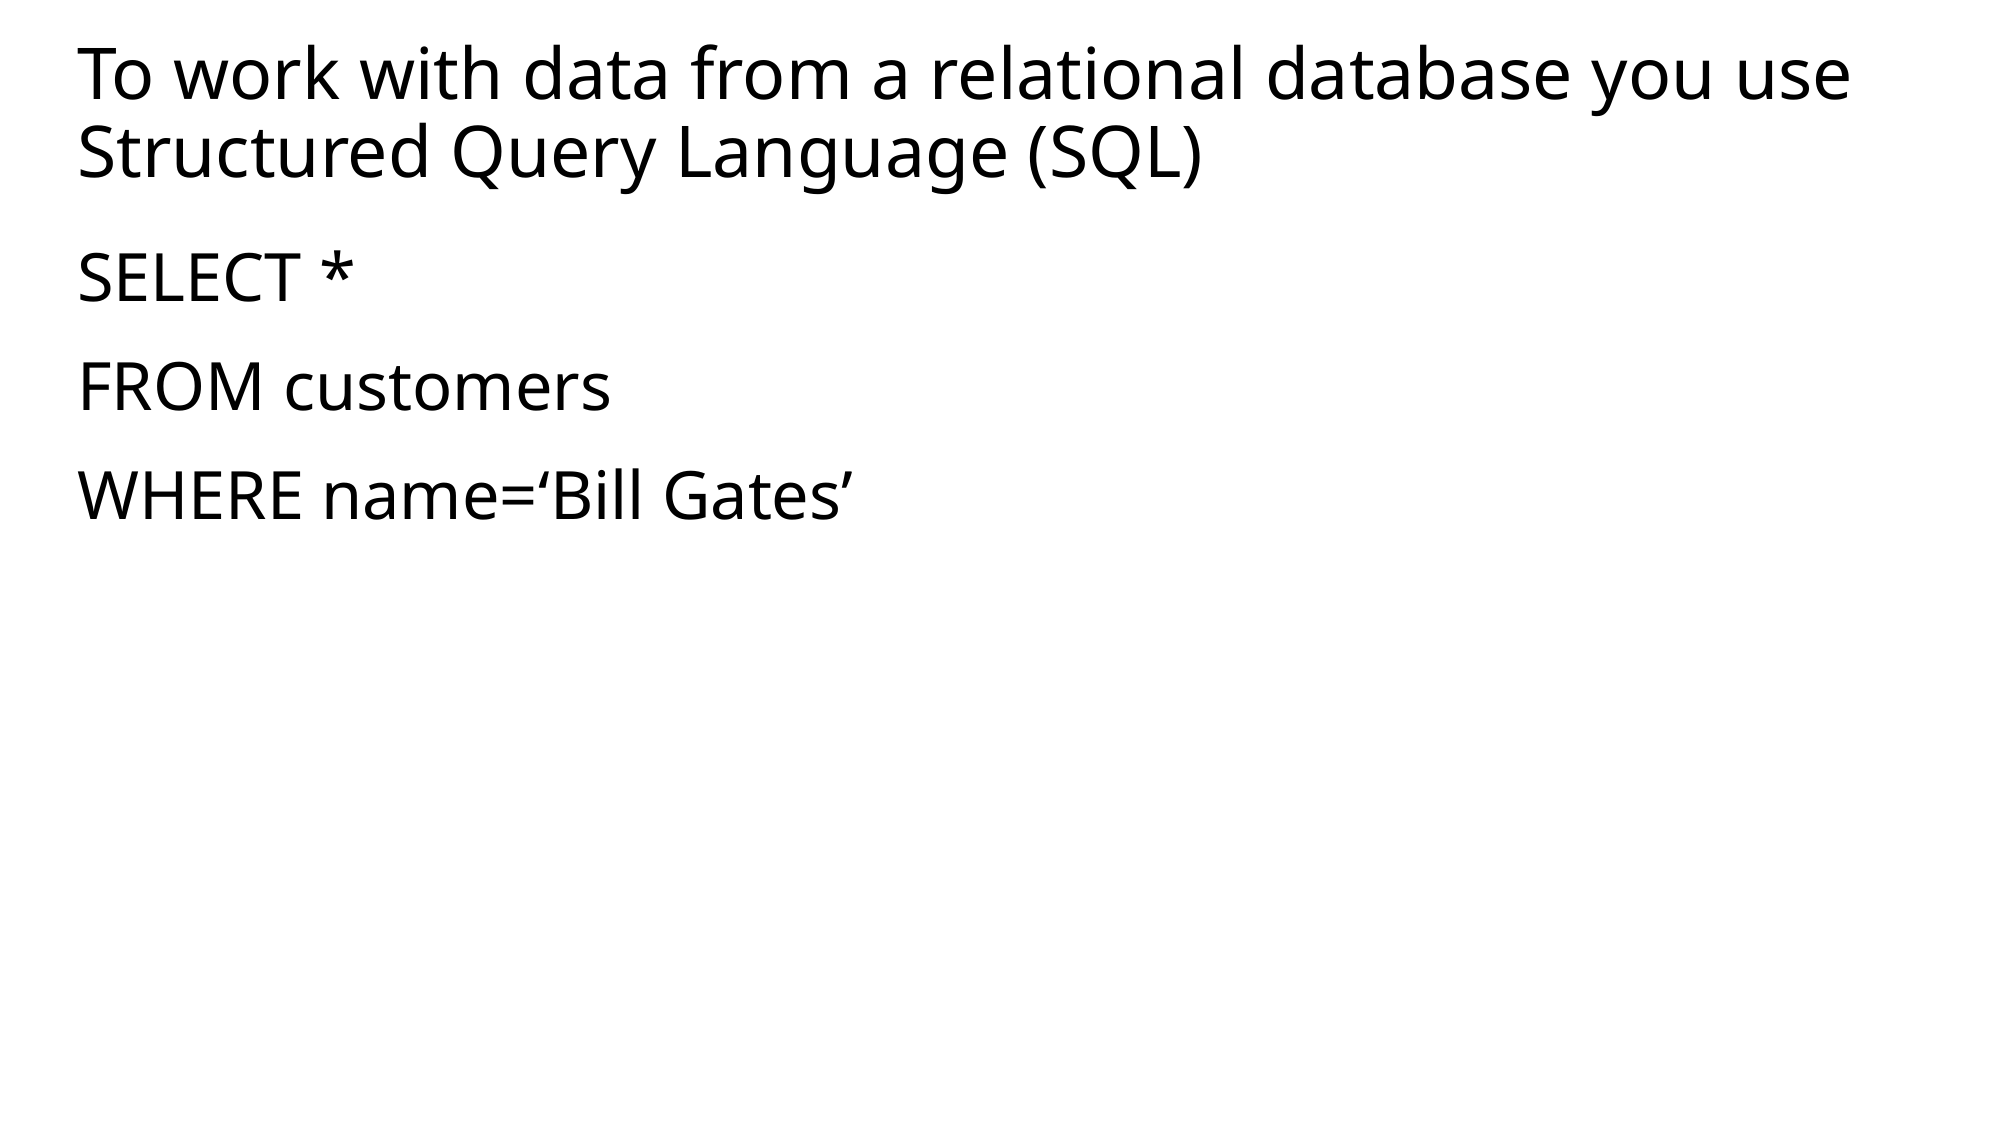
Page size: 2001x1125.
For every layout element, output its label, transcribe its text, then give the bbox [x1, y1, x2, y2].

title To work with data from a relational database you use Structured Query Language (SQL) [62, 29, 1953, 205]
list SELECT * FROM customers WHERE name=‘Bill Gates’ [62, 227, 1953, 1096]
